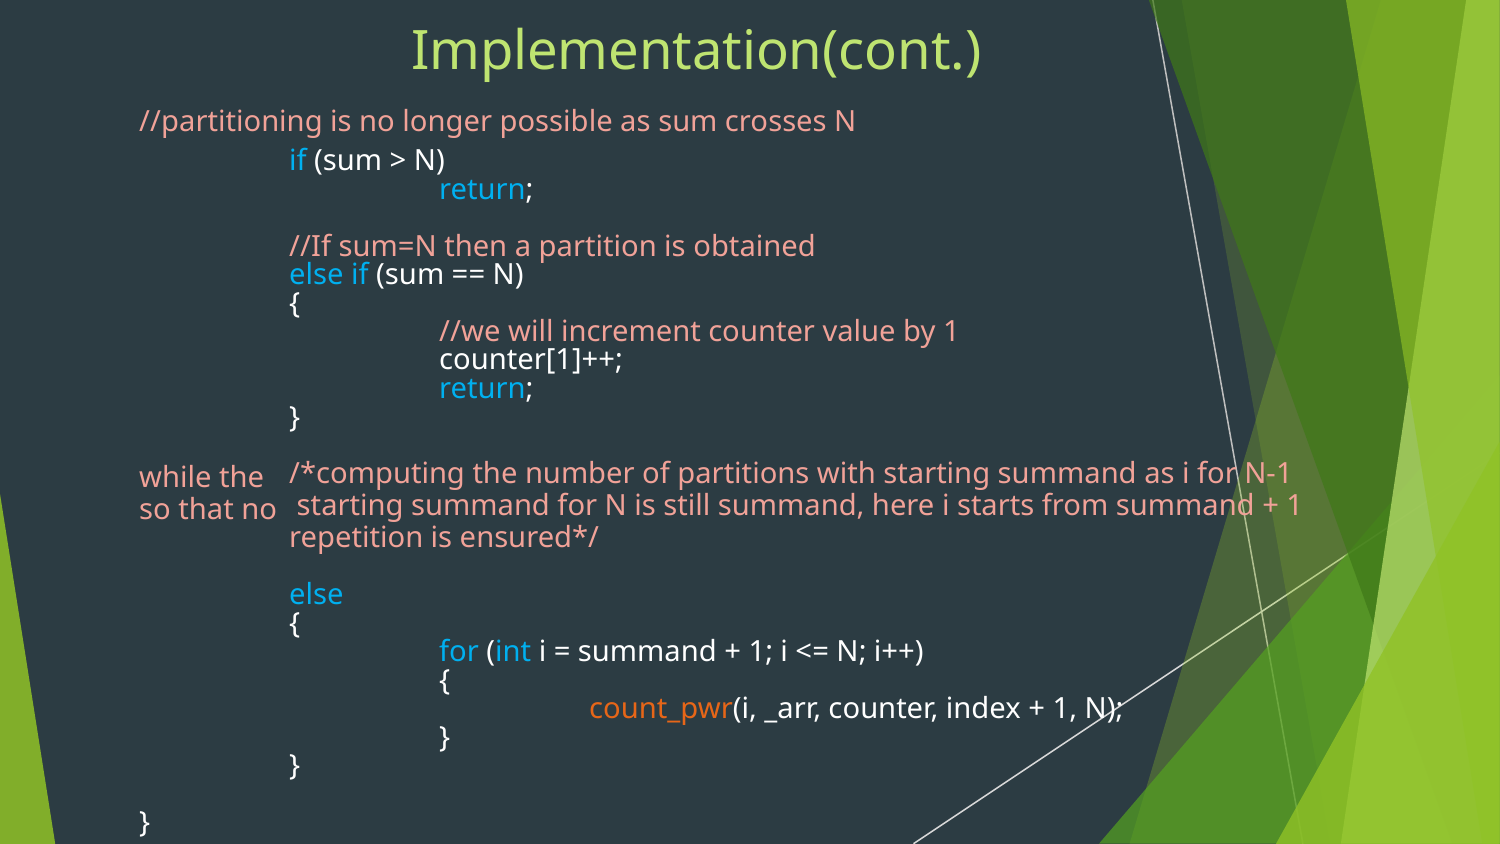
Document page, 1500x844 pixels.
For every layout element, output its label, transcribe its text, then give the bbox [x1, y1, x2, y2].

title Implementation(cont.) [395, 0, 1012, 114]
list //partitioning is no longer possible as sum crosses N if (sum > N) return; //If sum=N then a partition is obtained else if (sum == N) { //we will increment counter value by 1 counter[1]++; return; } /*computing the number of partitions with starting summand as i for N-1 while the starting summand for N is still summand, here i starts from summand + 1 so that no repetition is ensured*/ else { for (int i = summand + 1; i <= N; i++) { count_pwr(i, _arr, counter, index + 1, N); } } } [124, 114, 1356, 844]
